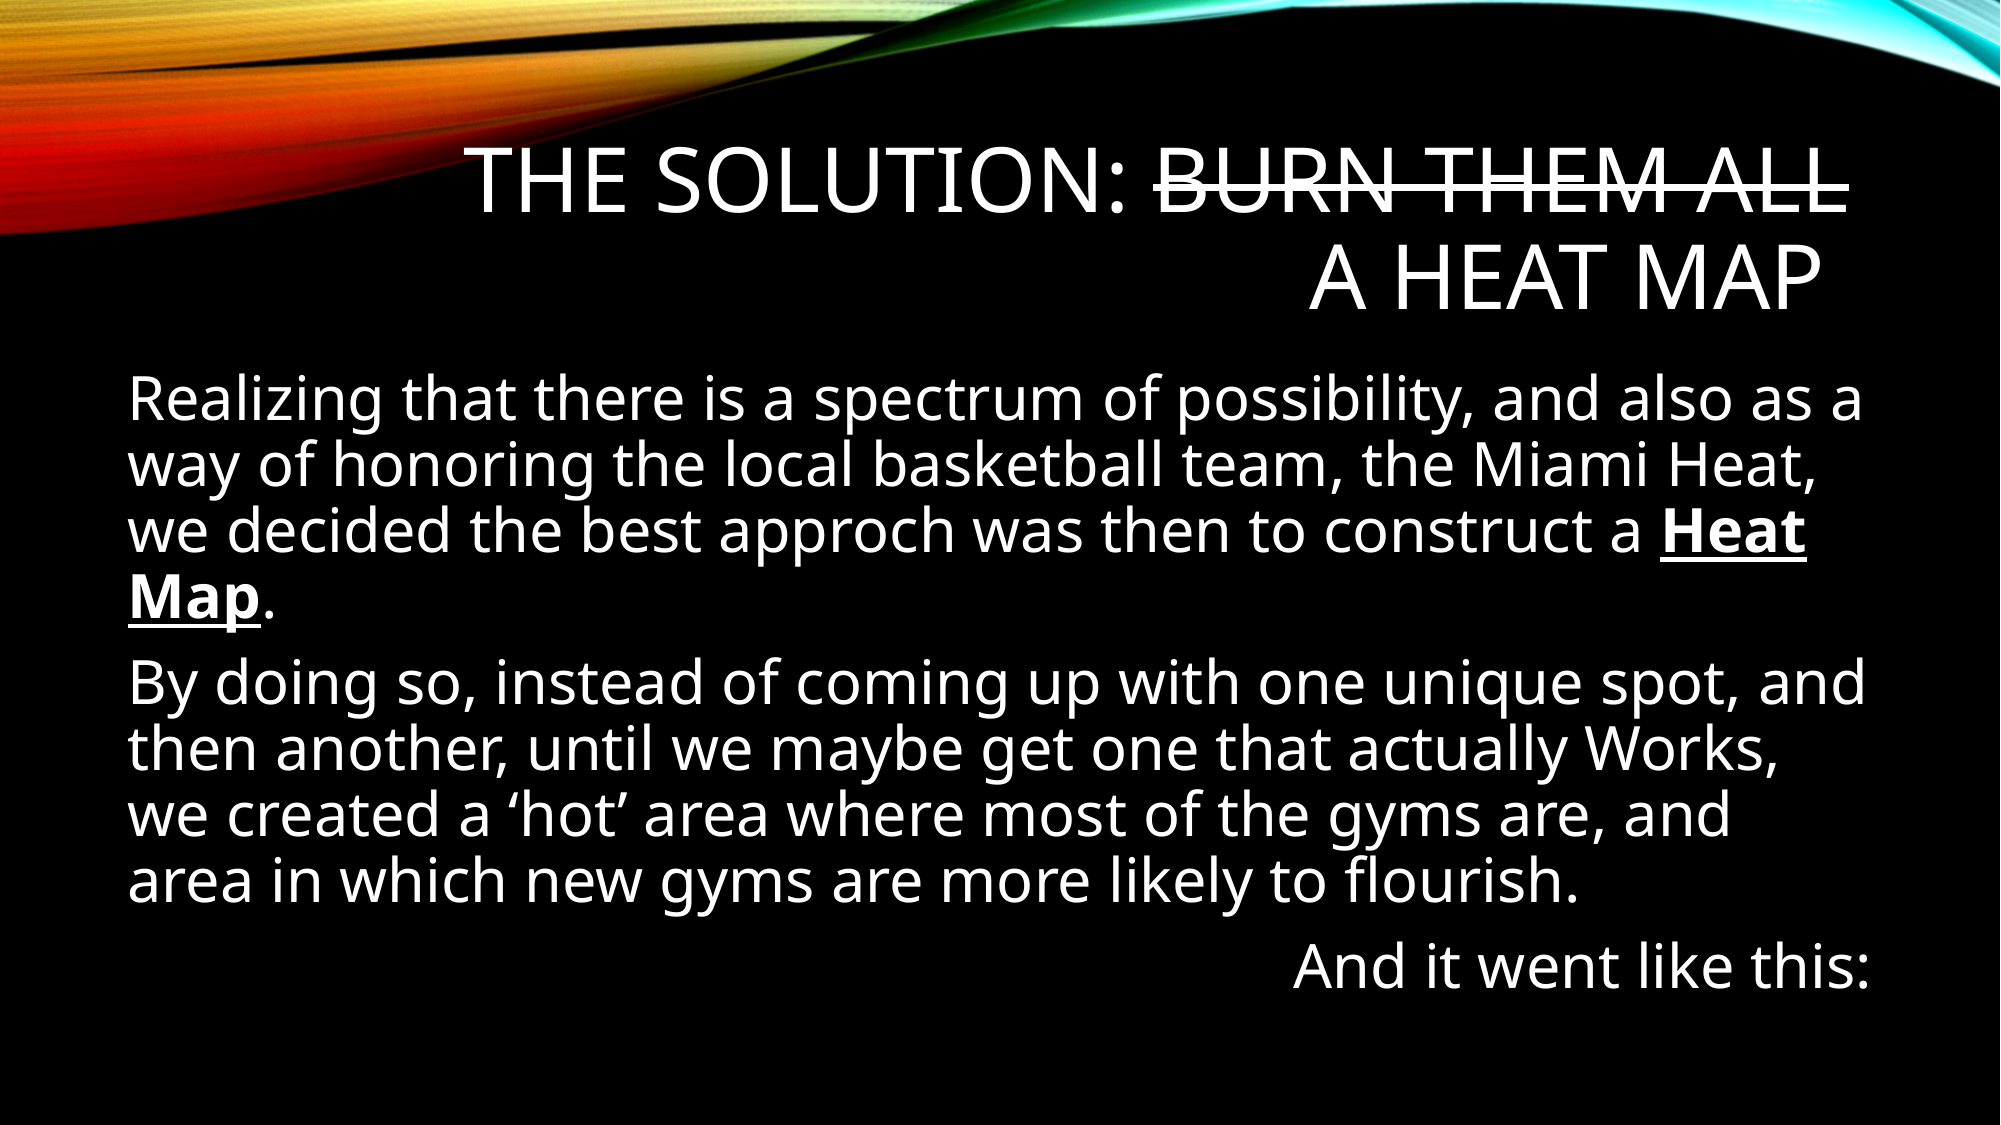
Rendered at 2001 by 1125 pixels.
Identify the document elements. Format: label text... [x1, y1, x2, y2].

picture [0, 0, 2000, 237]
title The solution: Burn them all a heat map [382, 125, 1888, 338]
list Realizing that there is a spectrum of possibility, and also as a way of honoring the local basketball team, the Miami Heat, we decided the best approch was then to construct a Heat Map. By doing so, instead of coming up with one unique spot, and then another, until we maybe get one that actually Works, we created a ‘hot’ area where most of the gyms are, and area in which new gyms are more likely to flourish. And it went like this: [112, 360, 1888, 1021]
